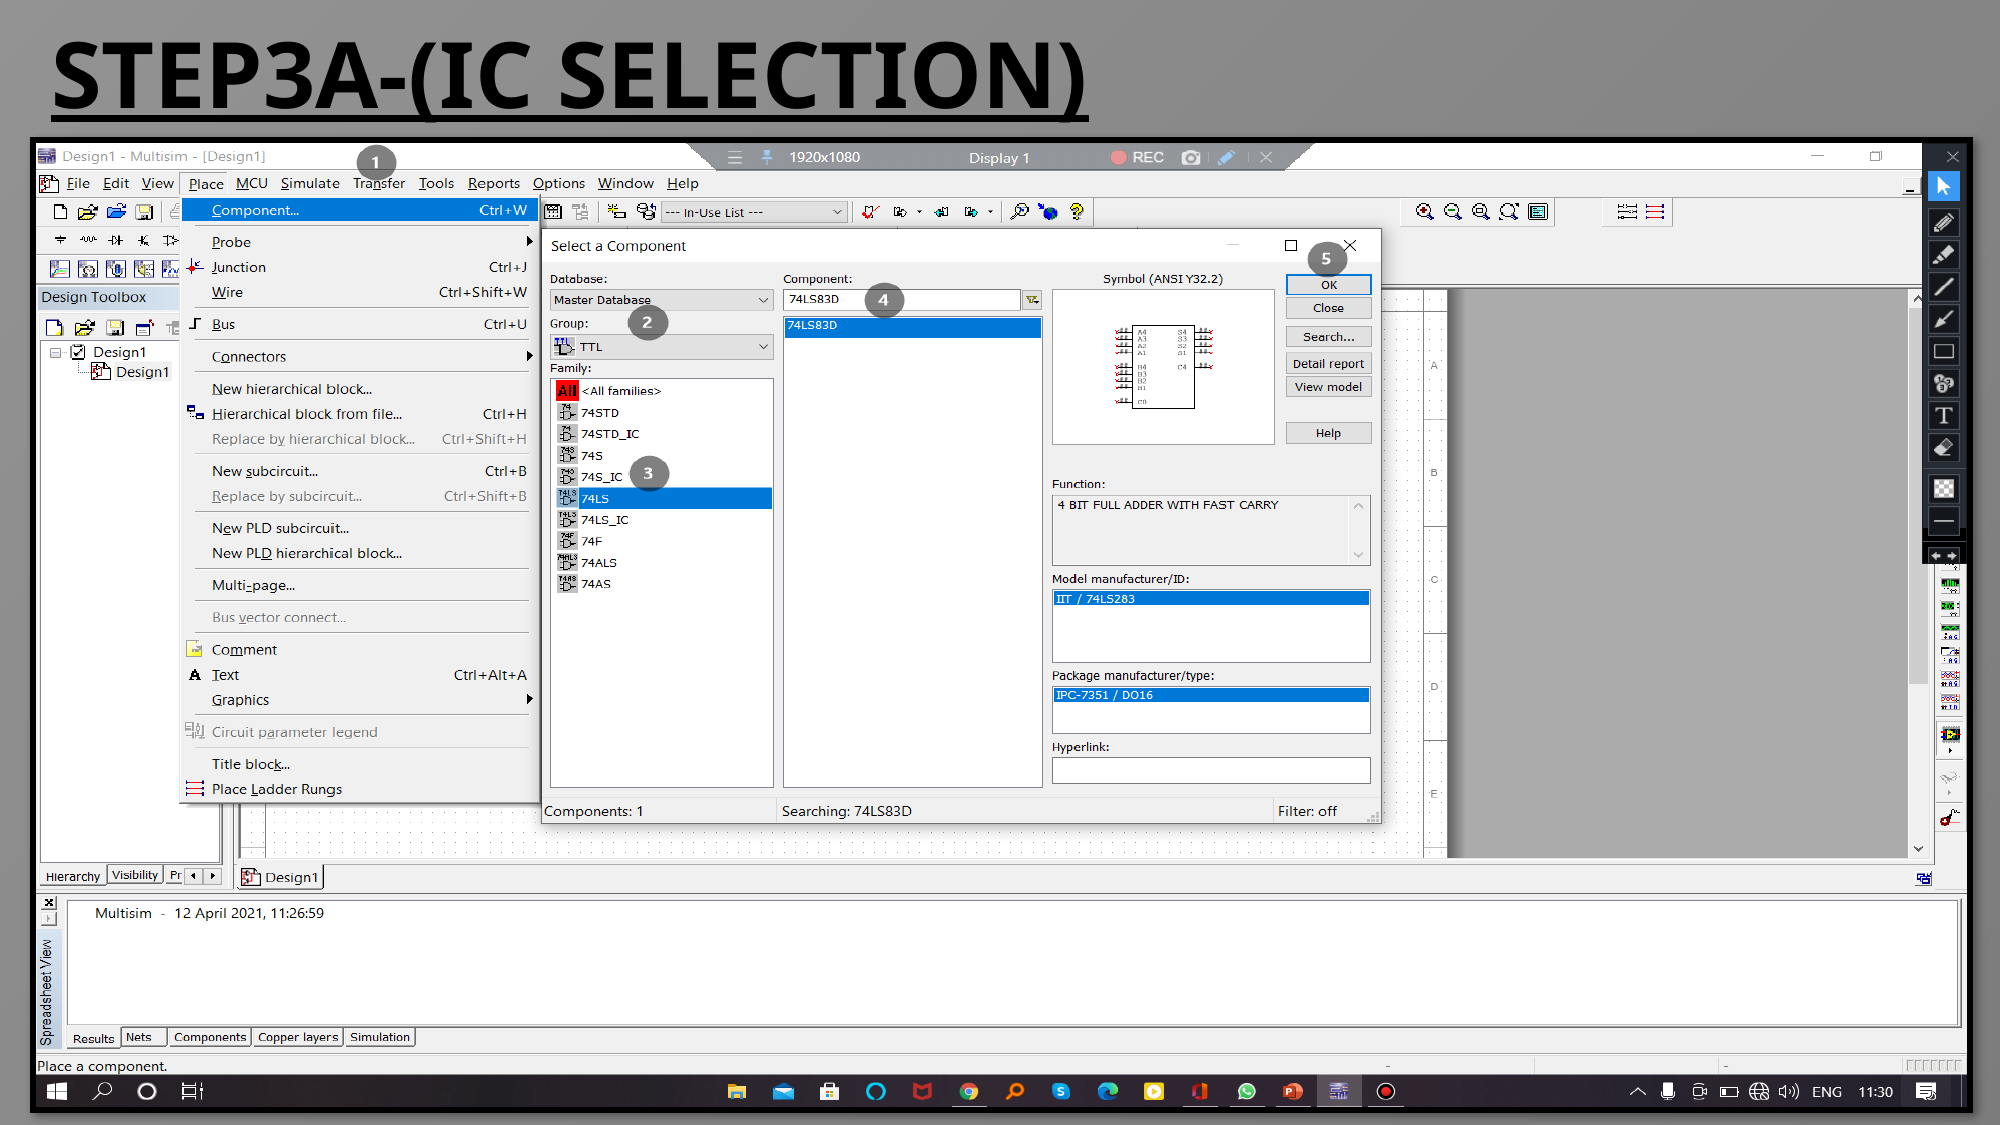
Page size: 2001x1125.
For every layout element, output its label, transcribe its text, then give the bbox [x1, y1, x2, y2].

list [35, 143, 1968, 1108]
title STEP3A-(IC SELECTION) [35, 17, 1761, 135]
